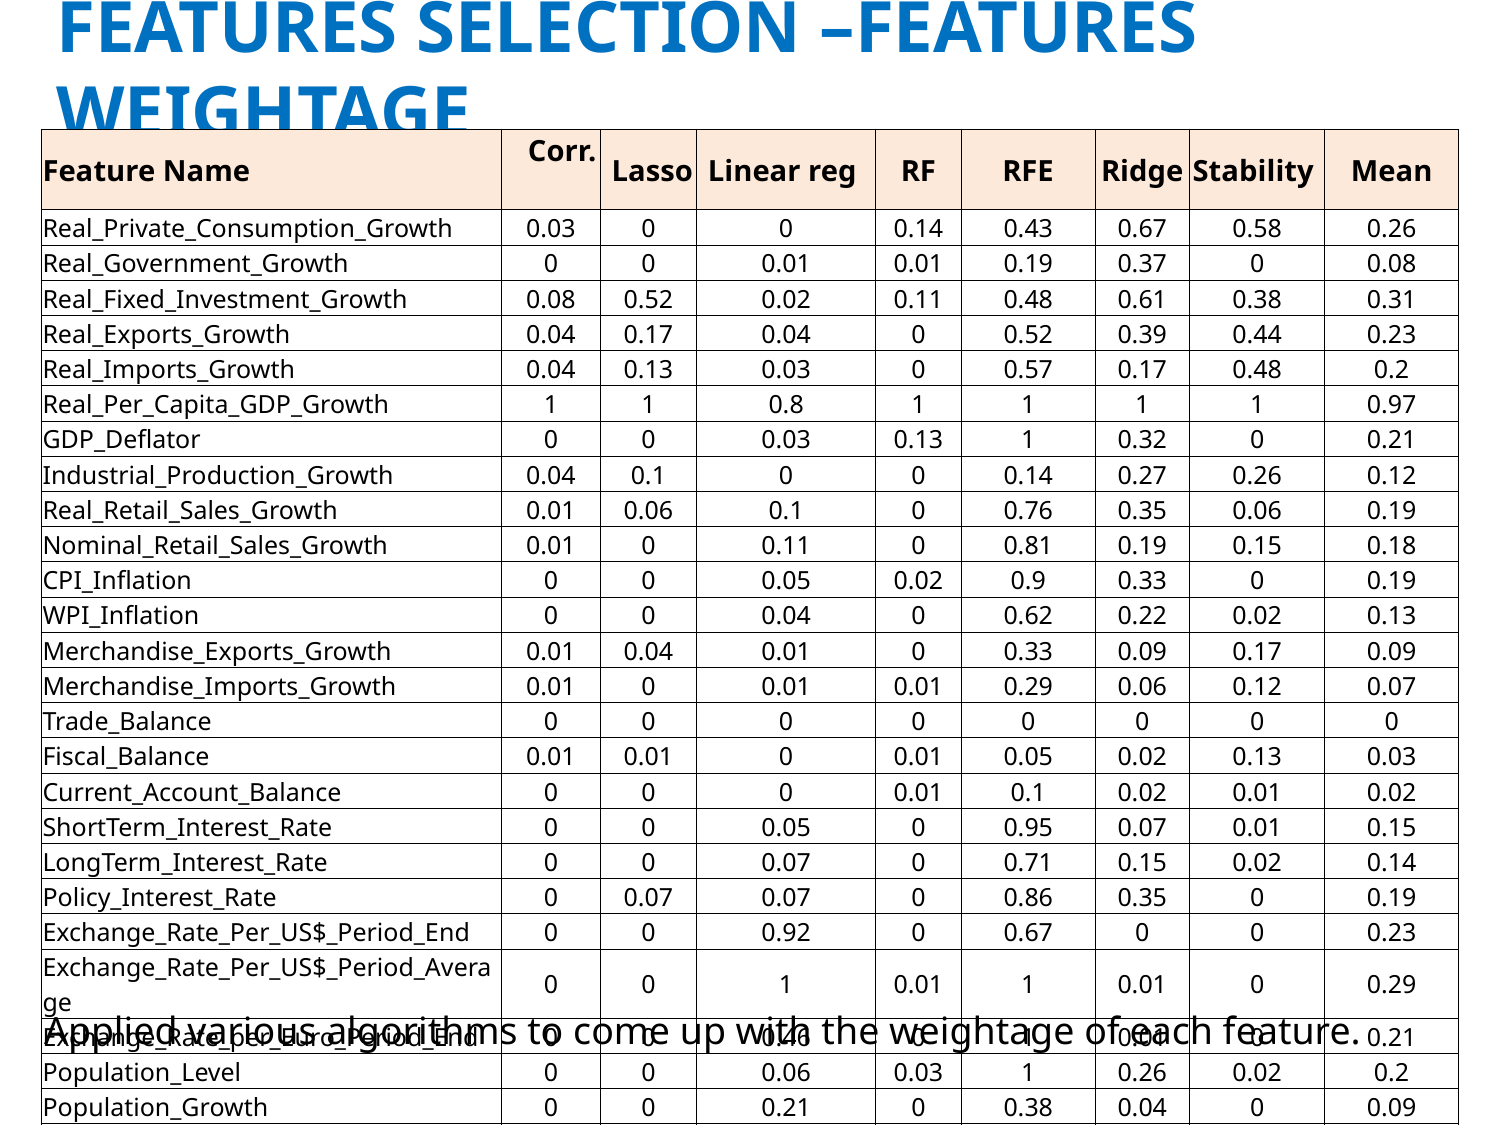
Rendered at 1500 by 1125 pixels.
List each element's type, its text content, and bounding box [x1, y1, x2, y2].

table_cell 0 [502, 1089, 600, 1123]
table_cell 0 [601, 562, 696, 597]
table_cell 0.02 [1190, 844, 1324, 878]
table_cell 0 [601, 246, 696, 280]
table_cell 0.06 [697, 1060, 875, 1088]
table_cell 0 [1190, 879, 1324, 913]
table_cell 0.13 [601, 351, 696, 385]
table_cell 0.19 [1325, 562, 1458, 597]
table_cell 0.13 [1325, 598, 1458, 632]
table_cell 0 [601, 703, 696, 737]
table_cell 0 [502, 950, 600, 999]
table_cell 0.19 [1325, 492, 1458, 526]
table_cell 0.01 [601, 738, 696, 773]
table_cell 0.57 [962, 351, 1095, 385]
table_cell 1 [1190, 386, 1324, 421]
table_cell 0.62 [962, 598, 1095, 632]
table_header Lasso [601, 130, 696, 209]
table_cell 1 [876, 386, 961, 421]
table_cell 0.95 [962, 809, 1095, 843]
table_cell 0 [876, 527, 961, 561]
table_header Ridge [1096, 130, 1189, 209]
table_cell 0.04 [1096, 1089, 1189, 1123]
table_cell 0.38 [1190, 281, 1324, 315]
table_cell 0.02 [1096, 738, 1189, 773]
table_cell Real_Fixed_Investment_Growth [42, 281, 501, 315]
table_cell 0.58 [1190, 210, 1324, 245]
table_cell 0.12 [1325, 457, 1458, 491]
table_cell 0.2 [1325, 1054, 1458, 1088]
table_header Feature Name [42, 130, 501, 209]
table_cell 0 [876, 457, 961, 491]
table_cell 0 [1096, 914, 1189, 949]
table_cell 0.33 [1096, 562, 1189, 597]
table_cell 0 [876, 633, 961, 667]
table_cell 0.18 [1325, 527, 1458, 561]
table_cell 0 [502, 562, 600, 597]
table_cell 0 [601, 598, 696, 632]
table_cell 0.02 [1325, 774, 1458, 808]
table_cell Nominal_Retail_Sales_Growth [42, 527, 501, 561]
table_cell 0 [1190, 562, 1324, 597]
table_cell 0.26 [1096, 1060, 1189, 1088]
table_cell Exchange_Rate_Per_US$_Period_End [42, 914, 501, 949]
table_cell Real_Private_Consumption_Growth [42, 210, 501, 245]
table_cell 0.26 [1190, 457, 1324, 491]
table_cell 0.23 [1325, 914, 1458, 949]
table_cell 0.01 [502, 738, 600, 773]
table_cell 0.8 [697, 386, 875, 421]
table_cell 0.02 [697, 281, 875, 315]
table_cell 0.17 [1190, 633, 1324, 667]
table_cell 0.29 [962, 668, 1095, 702]
table_cell 0.01 [502, 633, 600, 667]
table_cell 0 [601, 422, 696, 456]
table_cell GDP_Deflator [42, 422, 501, 456]
table_cell 0 [697, 774, 875, 808]
table_cell 0 [502, 422, 600, 456]
table_cell 0 [601, 210, 696, 245]
table_cell 0.22 [1096, 598, 1189, 632]
table_cell 0.31 [1325, 281, 1458, 315]
table_cell 0.97 [1325, 386, 1458, 421]
table_cell 0 [1190, 1089, 1324, 1123]
table_cell CPI_Inflation [42, 562, 501, 597]
title FEATURES SELECTION –FEATURES WEIGHTAGE [41, 19, 1459, 114]
table_cell 0.44 [1190, 316, 1324, 350]
text_box Applied various algorithms to come up with the weightage of each feature. [29, 999, 1447, 1060]
table_header Corr. [502, 130, 600, 209]
table_cell 0.01 [876, 738, 961, 773]
table_cell 0 [601, 809, 696, 843]
table_cell 0.06 [1190, 492, 1324, 526]
table_cell 0.86 [962, 879, 1095, 913]
table_cell 0.13 [1190, 738, 1324, 773]
table_cell 1 [1096, 386, 1189, 421]
table_cell 1 [697, 950, 875, 999]
table_cell 0 [876, 1089, 961, 1123]
table_cell 0.37 [1096, 246, 1189, 280]
table_cell 0.14 [962, 457, 1095, 491]
table_cell Population_Growth [42, 1089, 501, 1123]
table_cell 1 [502, 386, 600, 421]
table_cell 0 [876, 351, 961, 385]
table_cell 1 [962, 1060, 1095, 1088]
table_cell Current_Account_Balance [42, 774, 501, 808]
table_cell 0.01 [876, 774, 961, 808]
table_cell 0 [601, 914, 696, 949]
table_cell 1 [962, 422, 1095, 456]
table_cell 0.07 [697, 879, 875, 913]
table_cell Real_Imports_Growth [42, 351, 501, 385]
table_cell 0.04 [502, 351, 600, 385]
table_cell 0.12 [1190, 668, 1324, 702]
table_cell Merchandise_Exports_Growth [42, 633, 501, 667]
table_cell 0.19 [1325, 879, 1458, 913]
table_cell 0.05 [697, 562, 875, 597]
table_cell 0 [502, 1060, 600, 1088]
table_cell 0.07 [1096, 809, 1189, 843]
table_cell Exchange_Rate_Per_US$_Period_Average [42, 950, 501, 999]
table_cell Industrial_Production_Growth [42, 457, 501, 491]
table_cell 0.03 [876, 1060, 961, 1088]
table_cell 0 [876, 844, 961, 878]
table_cell 0 [502, 809, 600, 843]
table_cell 0.04 [697, 598, 875, 632]
table_cell 0.2 [1325, 351, 1458, 385]
table_cell 0.39 [1096, 316, 1189, 350]
table_cell 1 [962, 386, 1095, 421]
table_cell 0 [502, 879, 600, 913]
table_cell 0 [601, 1060, 696, 1088]
table_cell 0.05 [697, 809, 875, 843]
table_cell 0.17 [601, 316, 696, 350]
table_cell 0.11 [876, 281, 961, 315]
table_cell Real_Exports_Growth [42, 316, 501, 350]
table_cell 0 [697, 738, 875, 773]
table_cell 0.71 [962, 844, 1095, 878]
table_cell 0 [502, 246, 600, 280]
table_cell 0 [601, 668, 696, 702]
table_cell 0.15 [1096, 844, 1189, 878]
table_cell 0.48 [962, 281, 1095, 315]
table_cell 0.01 [697, 633, 875, 667]
table_cell 0 [1325, 703, 1458, 737]
table_cell 0.01 [1096, 950, 1189, 999]
table_cell 0 [697, 703, 875, 737]
table_cell 0.03 [502, 210, 600, 245]
table_cell 0 [697, 210, 875, 245]
table_cell 0.29 [1325, 950, 1458, 1018]
table_cell 0.76 [962, 492, 1095, 526]
table_cell Real_Retail_Sales_Growth [42, 492, 501, 526]
table_cell 0.03 [697, 351, 875, 385]
table_cell 0.01 [1190, 809, 1324, 843]
table_cell 0.1 [601, 457, 696, 491]
table_cell 0.01 [697, 246, 875, 280]
table_cell 0.01 [1190, 774, 1324, 808]
table_cell Real_Government_Growth [42, 246, 501, 280]
table_cell 0.15 [1190, 527, 1324, 561]
table_cell 0.04 [502, 457, 600, 491]
table_cell 0.38 [962, 1089, 1095, 1123]
table_cell 0.14 [1325, 844, 1458, 878]
table_cell 0.33 [962, 633, 1095, 667]
table_cell 0.32 [1096, 422, 1189, 456]
table_cell 0.21 [1447, 1019, 1458, 1053]
table_cell 0 [502, 703, 600, 737]
table_cell 0.04 [502, 316, 600, 350]
table_cell 0.02 [876, 562, 961, 597]
table_header RF [876, 130, 961, 209]
table_cell 0.17 [1096, 351, 1189, 385]
table_cell Population_Level [42, 1060, 501, 1088]
table_cell 0.06 [1096, 668, 1189, 702]
table_cell 0 [876, 316, 961, 350]
table_cell 0.67 [1096, 210, 1189, 245]
table_cell 0 [601, 774, 696, 808]
table_cell 0 [876, 703, 961, 737]
table_cell 0.02 [1190, 1060, 1324, 1088]
table_cell 0.07 [1325, 668, 1458, 702]
table_cell 0.09 [1096, 633, 1189, 667]
table_cell 0.35 [1096, 879, 1189, 913]
table_cell 0.02 [1096, 774, 1189, 808]
table_cell 0.01 [876, 668, 961, 702]
table_cell 0.01 [697, 668, 875, 702]
table_cell Fiscal_Balance [42, 738, 501, 773]
table_cell 0 [601, 1089, 696, 1123]
table_cell 0.01 [502, 492, 600, 526]
table_cell 0.43 [962, 210, 1095, 245]
table_cell 0.92 [697, 914, 875, 949]
table_cell WPI_Inflation [42, 598, 501, 632]
table_cell 0 [502, 914, 600, 949]
table_cell 0.07 [697, 844, 875, 878]
table_cell 0.48 [1190, 351, 1324, 385]
table_cell 0.09 [1325, 1089, 1458, 1123]
table_cell 0 [601, 844, 696, 878]
table_cell 0.1 [697, 492, 875, 526]
table_cell 0.61 [1096, 281, 1189, 315]
table_cell 0 [876, 809, 961, 843]
table_cell 0.01 [876, 950, 961, 999]
table_cell 0.21 [697, 1089, 875, 1123]
table_cell 0.67 [962, 914, 1095, 949]
table_cell 0 [876, 492, 961, 526]
table_cell 0 [601, 950, 696, 999]
table_cell 0.08 [502, 281, 600, 315]
table_header Stability [1190, 130, 1324, 209]
table_cell 0.23 [1325, 316, 1458, 350]
table_cell 0 [502, 844, 600, 878]
table_cell 0.04 [601, 633, 696, 667]
table_cell 0.15 [1325, 809, 1458, 843]
table_cell 0 [1190, 246, 1324, 280]
table_cell 0.04 [697, 316, 875, 350]
table_cell 0.21 [1325, 422, 1458, 456]
table_cell 0.06 [601, 492, 696, 526]
table_cell 0 [876, 598, 961, 632]
table_cell 0.19 [962, 246, 1095, 280]
table_cell 0 [1190, 422, 1324, 456]
table_header Linear reg [697, 130, 875, 209]
table_cell 0.13 [876, 422, 961, 456]
table_cell Trade_Balance [42, 703, 501, 737]
table_cell 0.81 [962, 527, 1095, 561]
table_cell Real_Per_Capita_GDP_Growth [42, 386, 501, 421]
table_cell 0.26 [1325, 210, 1458, 245]
table_cell 0.03 [697, 422, 875, 456]
table_cell 0.52 [601, 281, 696, 315]
table_cell 0.35 [1096, 492, 1189, 526]
table_cell 0 [1190, 703, 1324, 737]
table_cell Policy_Interest_Rate [42, 879, 501, 913]
table_cell 0.52 [962, 316, 1095, 350]
table_cell 0.11 [697, 527, 875, 561]
table_cell 0.08 [1325, 246, 1458, 280]
table_cell 0.09 [1325, 633, 1458, 667]
table_cell 0.19 [1096, 527, 1189, 561]
table_cell 0 [1190, 914, 1324, 949]
table_cell 0 [1190, 950, 1324, 999]
table_cell 0.02 [1190, 598, 1324, 632]
table_cell 0.05 [962, 738, 1095, 773]
table_cell LongTerm_Interest_Rate [42, 844, 501, 878]
table_cell 0 [1096, 703, 1189, 737]
table_cell Merchandise_Imports_Growth [42, 668, 501, 702]
table_cell 0.14 [876, 210, 961, 245]
table_cell 1 [601, 386, 696, 421]
table_cell 0 [502, 774, 600, 808]
table_cell 0.1 [962, 774, 1095, 808]
table_header Mean [1325, 130, 1458, 209]
table_cell 1 [962, 950, 1095, 999]
table_cell 0.01 [502, 527, 600, 561]
table_cell ShortTerm_Interest_Rate [42, 809, 501, 843]
table_cell 0.01 [876, 246, 961, 280]
table_cell 0 [876, 914, 961, 949]
table_cell 0.27 [1096, 457, 1189, 491]
table_cell 0 [962, 703, 1095, 737]
table_cell 0.03 [1325, 738, 1458, 773]
table_cell 0.07 [601, 879, 696, 913]
table_cell 0 [601, 527, 696, 561]
table_cell 0.01 [502, 668, 600, 702]
table_cell 0.9 [962, 562, 1095, 597]
table_cell 0 [697, 457, 875, 491]
table_cell 0 [502, 598, 600, 632]
table_header RFE [962, 130, 1095, 209]
table_cell 0 [876, 879, 961, 913]
